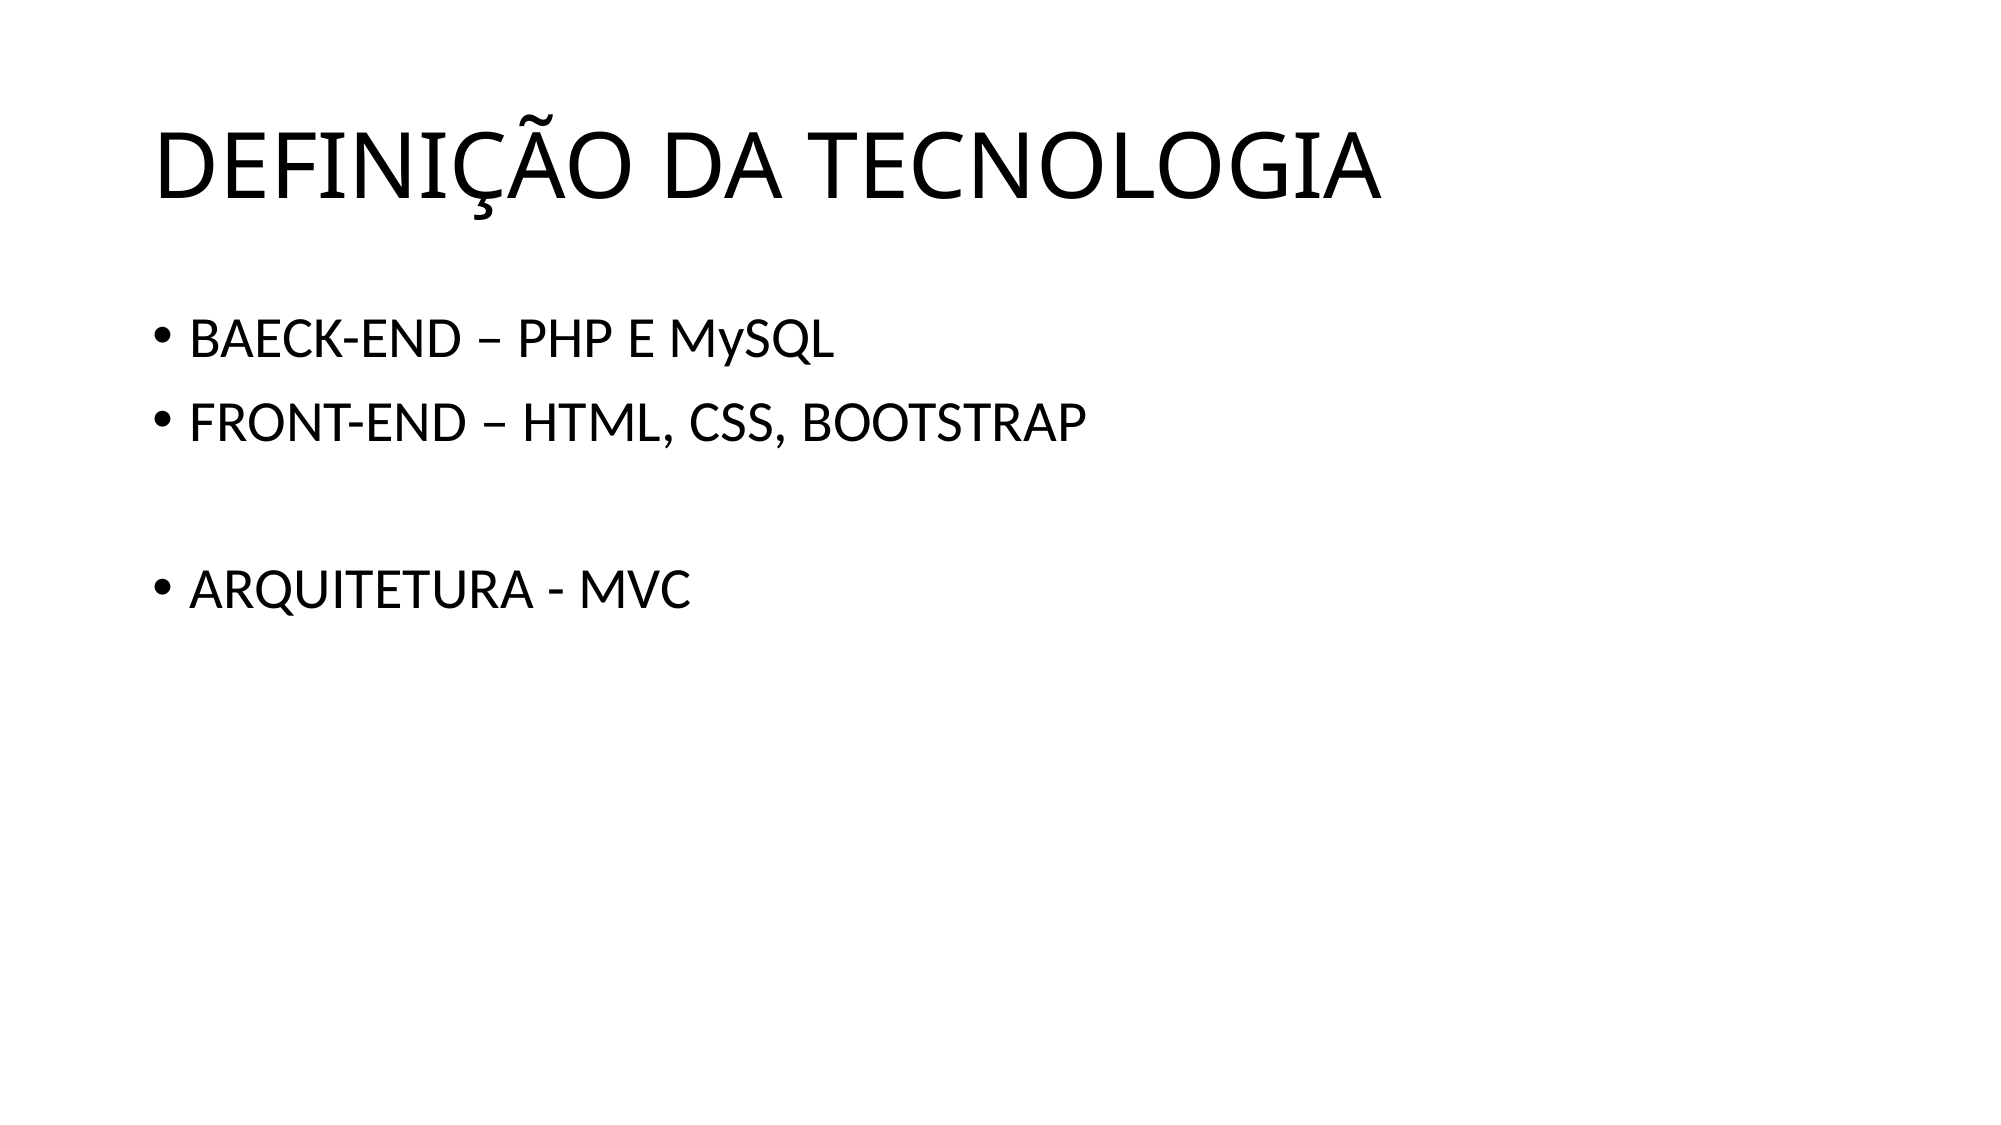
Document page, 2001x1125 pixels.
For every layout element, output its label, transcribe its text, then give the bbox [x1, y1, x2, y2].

list BAECK-END – PHP E MySQL FRONT-END – HTML, CSS, BOOTSTRAP ARQUITETURA - MVC [137, 299, 1863, 1014]
title DEFINIÇÃO DA TECNOLOGIA [137, 59, 1863, 278]
